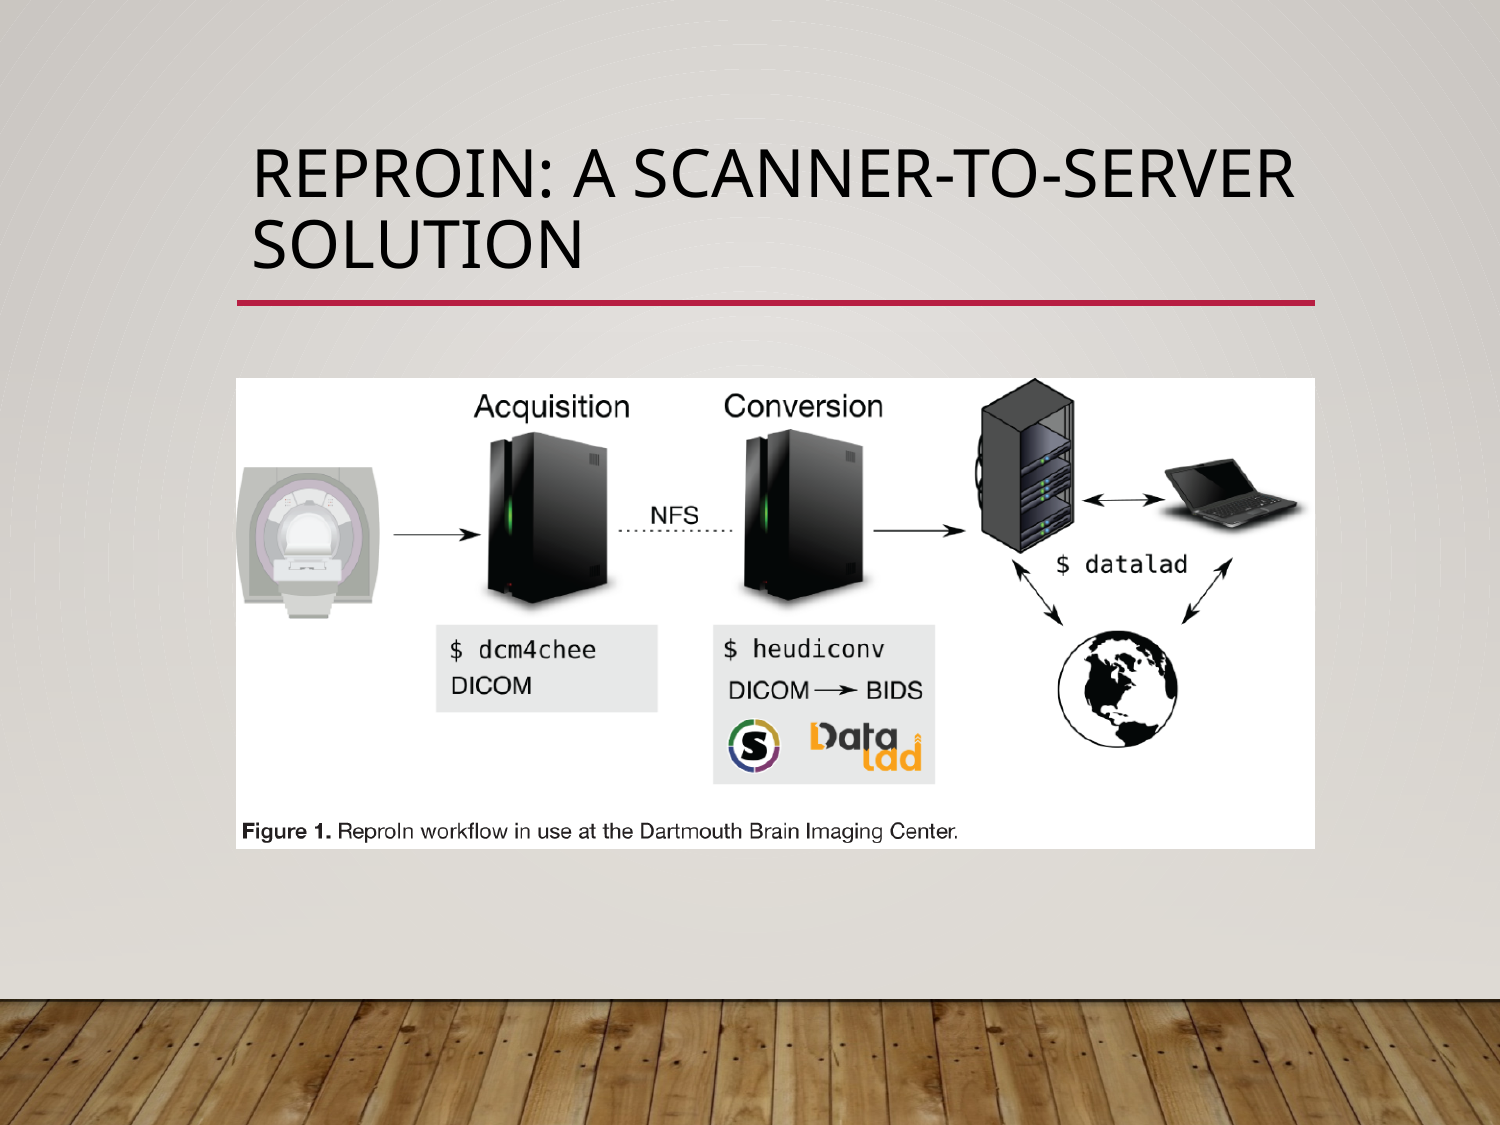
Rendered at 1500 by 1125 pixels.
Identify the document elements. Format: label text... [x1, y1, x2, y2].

title ReproIN: A Scanner-to-Server Solution [236, 131, 1315, 305]
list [236, 378, 1315, 850]
picture [0, 999, 1500, 1125]
